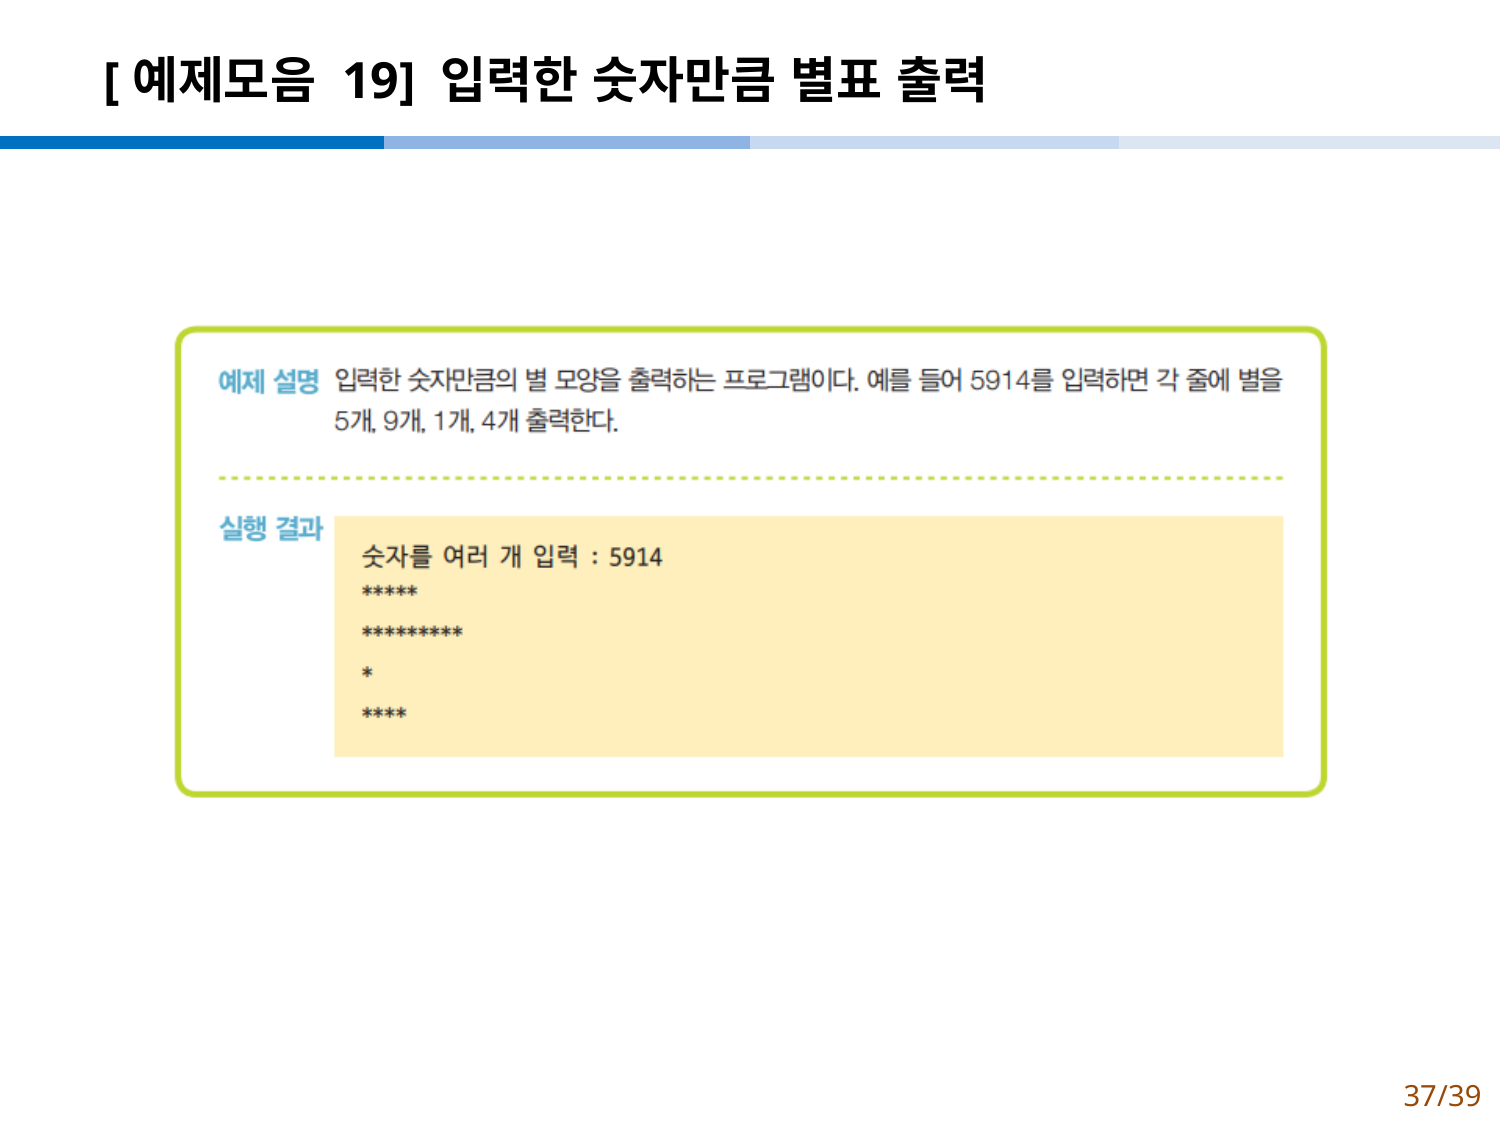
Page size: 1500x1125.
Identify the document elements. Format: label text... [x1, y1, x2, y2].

title [예제모음 19] 입력한 숫자만큼 별표 출력 [88, 32, 1330, 124]
picture [172, 323, 1330, 801]
